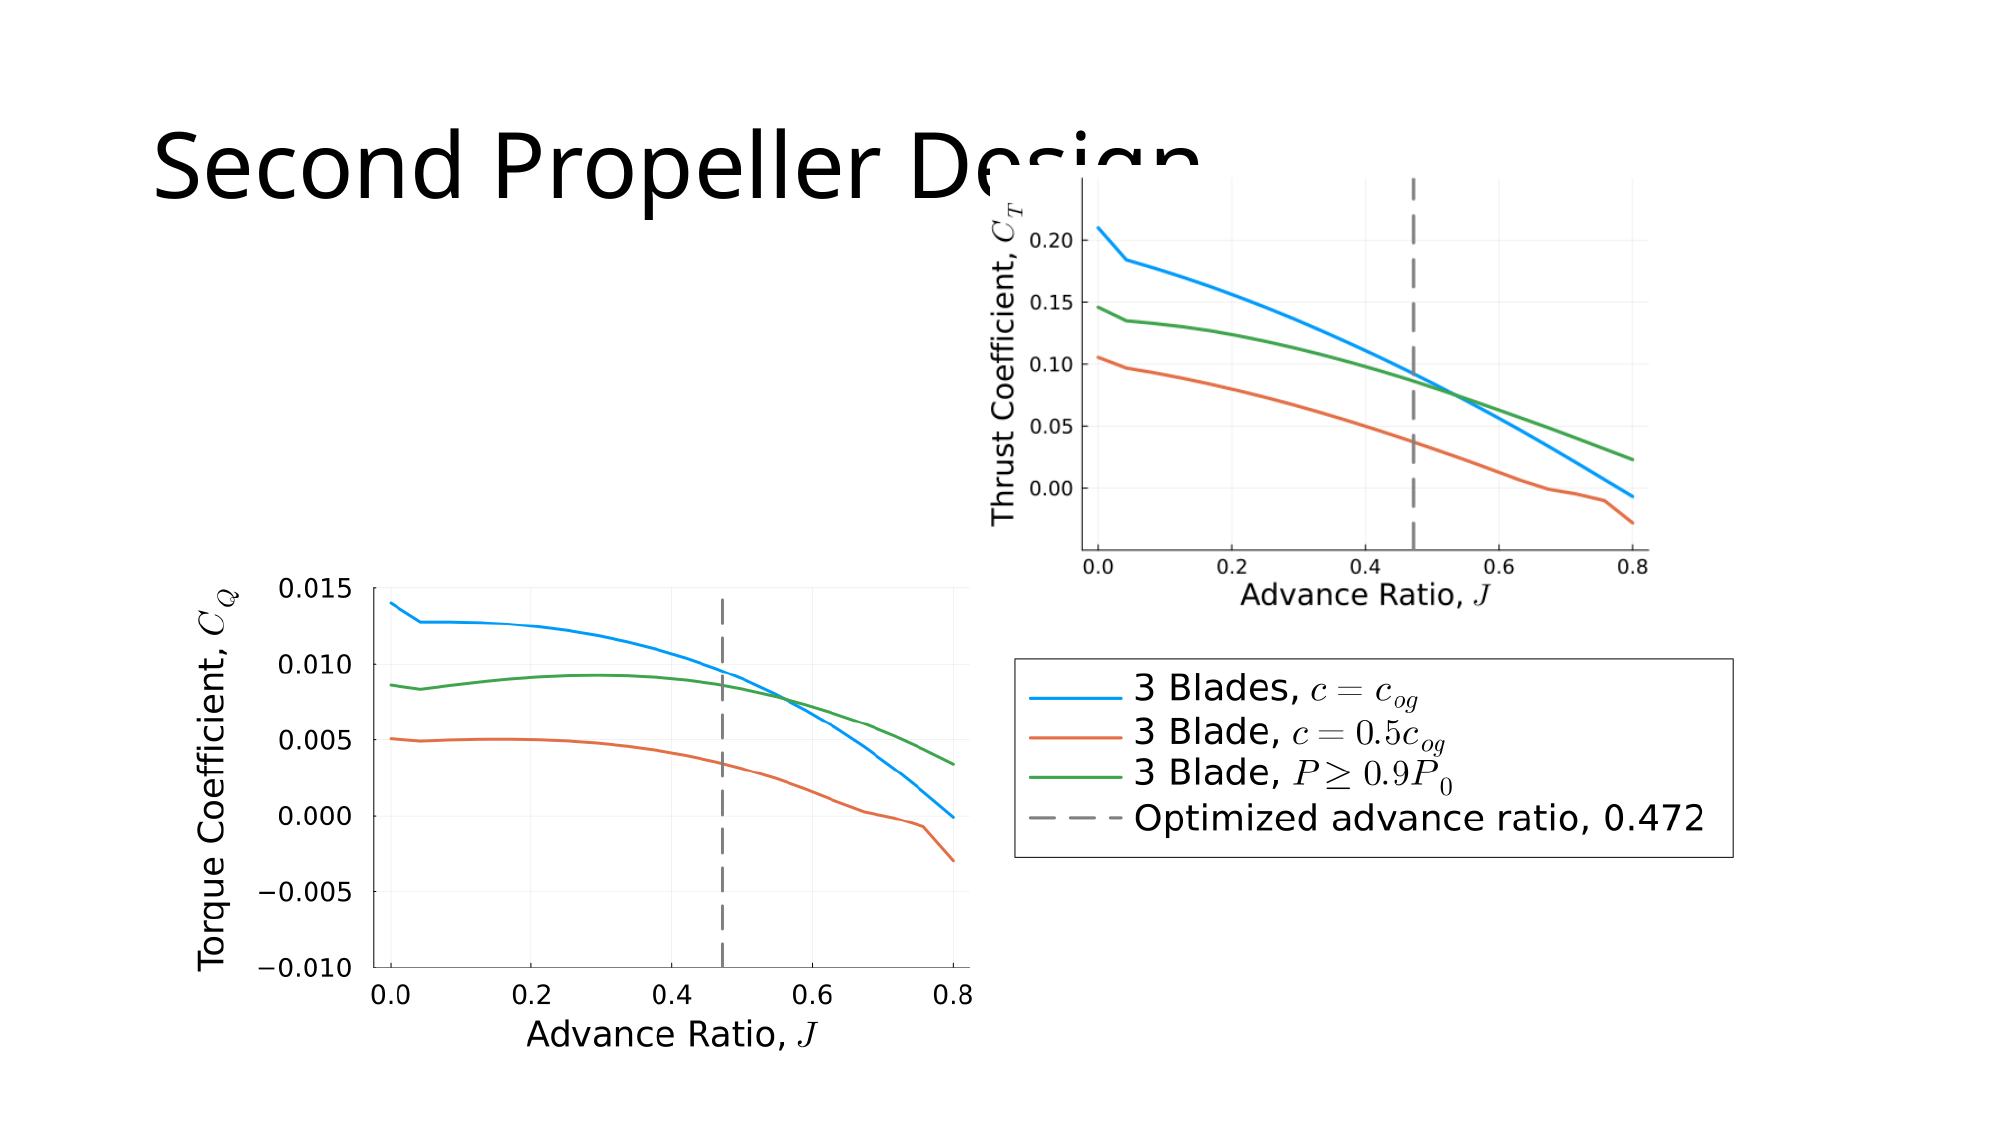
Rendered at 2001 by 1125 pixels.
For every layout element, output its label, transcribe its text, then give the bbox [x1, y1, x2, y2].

picture [180, 165, 1744, 1066]
title Second Propeller Design [137, 59, 1863, 278]
